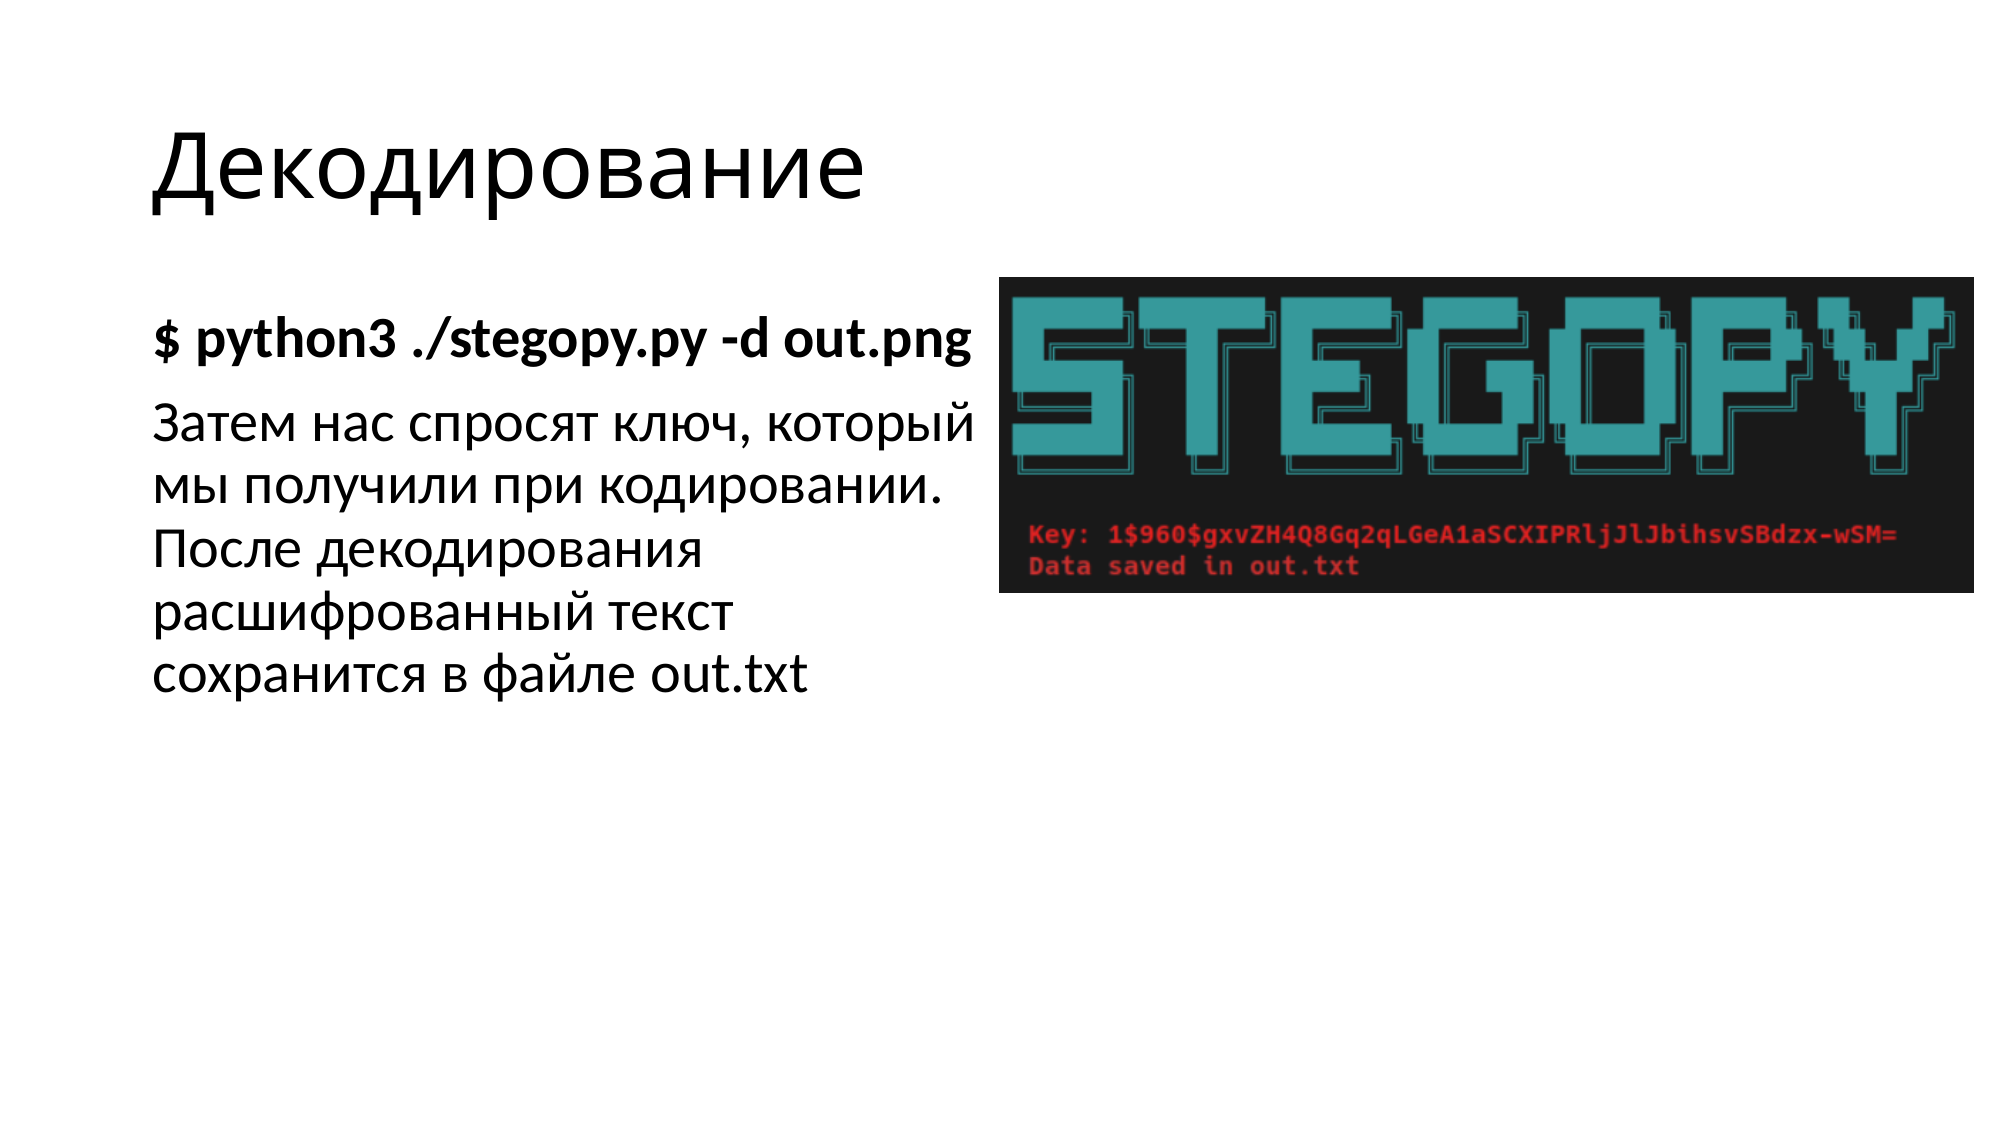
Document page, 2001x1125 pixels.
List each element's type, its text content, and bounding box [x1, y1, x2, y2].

list $ python3 ./stegopy.py -d out.png Затем нас спросят ключ, который мы получили при кодировании. После декодирования расшифрованный текст сохранится в файле out.txt [137, 299, 1000, 1014]
picture [999, 277, 1974, 593]
title Декодирование [137, 59, 1863, 278]
